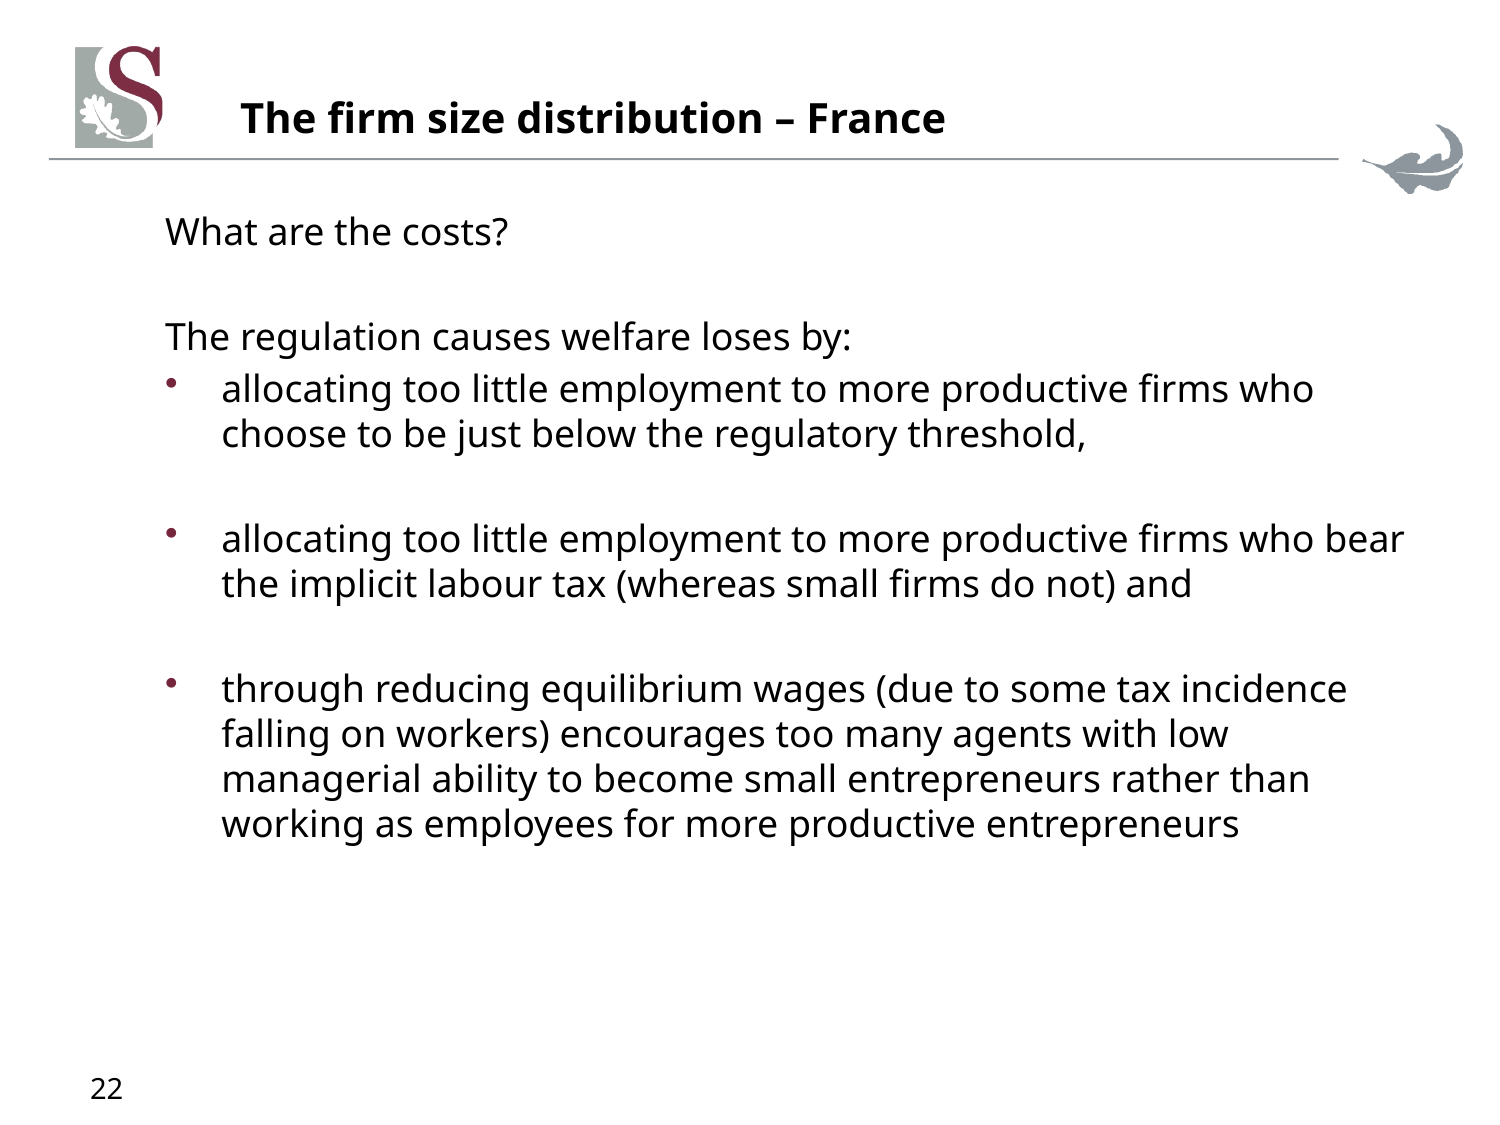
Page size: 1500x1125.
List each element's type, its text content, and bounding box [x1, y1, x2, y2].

slide_number 22 [75, 1062, 388, 1125]
list What are the costs? The regulation causes welfare loses by: allocating too little employment to more productive firms who choose to be just below the regulatory threshold, allocating too little employment to more productive firms who bear the implicit labour tax (whereas small firms do not) and through reducing equilibrium wages (due to some tax incidence falling on workers) encourages too many agents with low managerial ability to become small entrepreneurs rather than working as employees for more productive entrepreneurs [149, 199, 1426, 1038]
picture [75, 46, 163, 148]
picture [1362, 124, 1463, 194]
title The firm size distribution – France [224, 74, 1326, 151]
